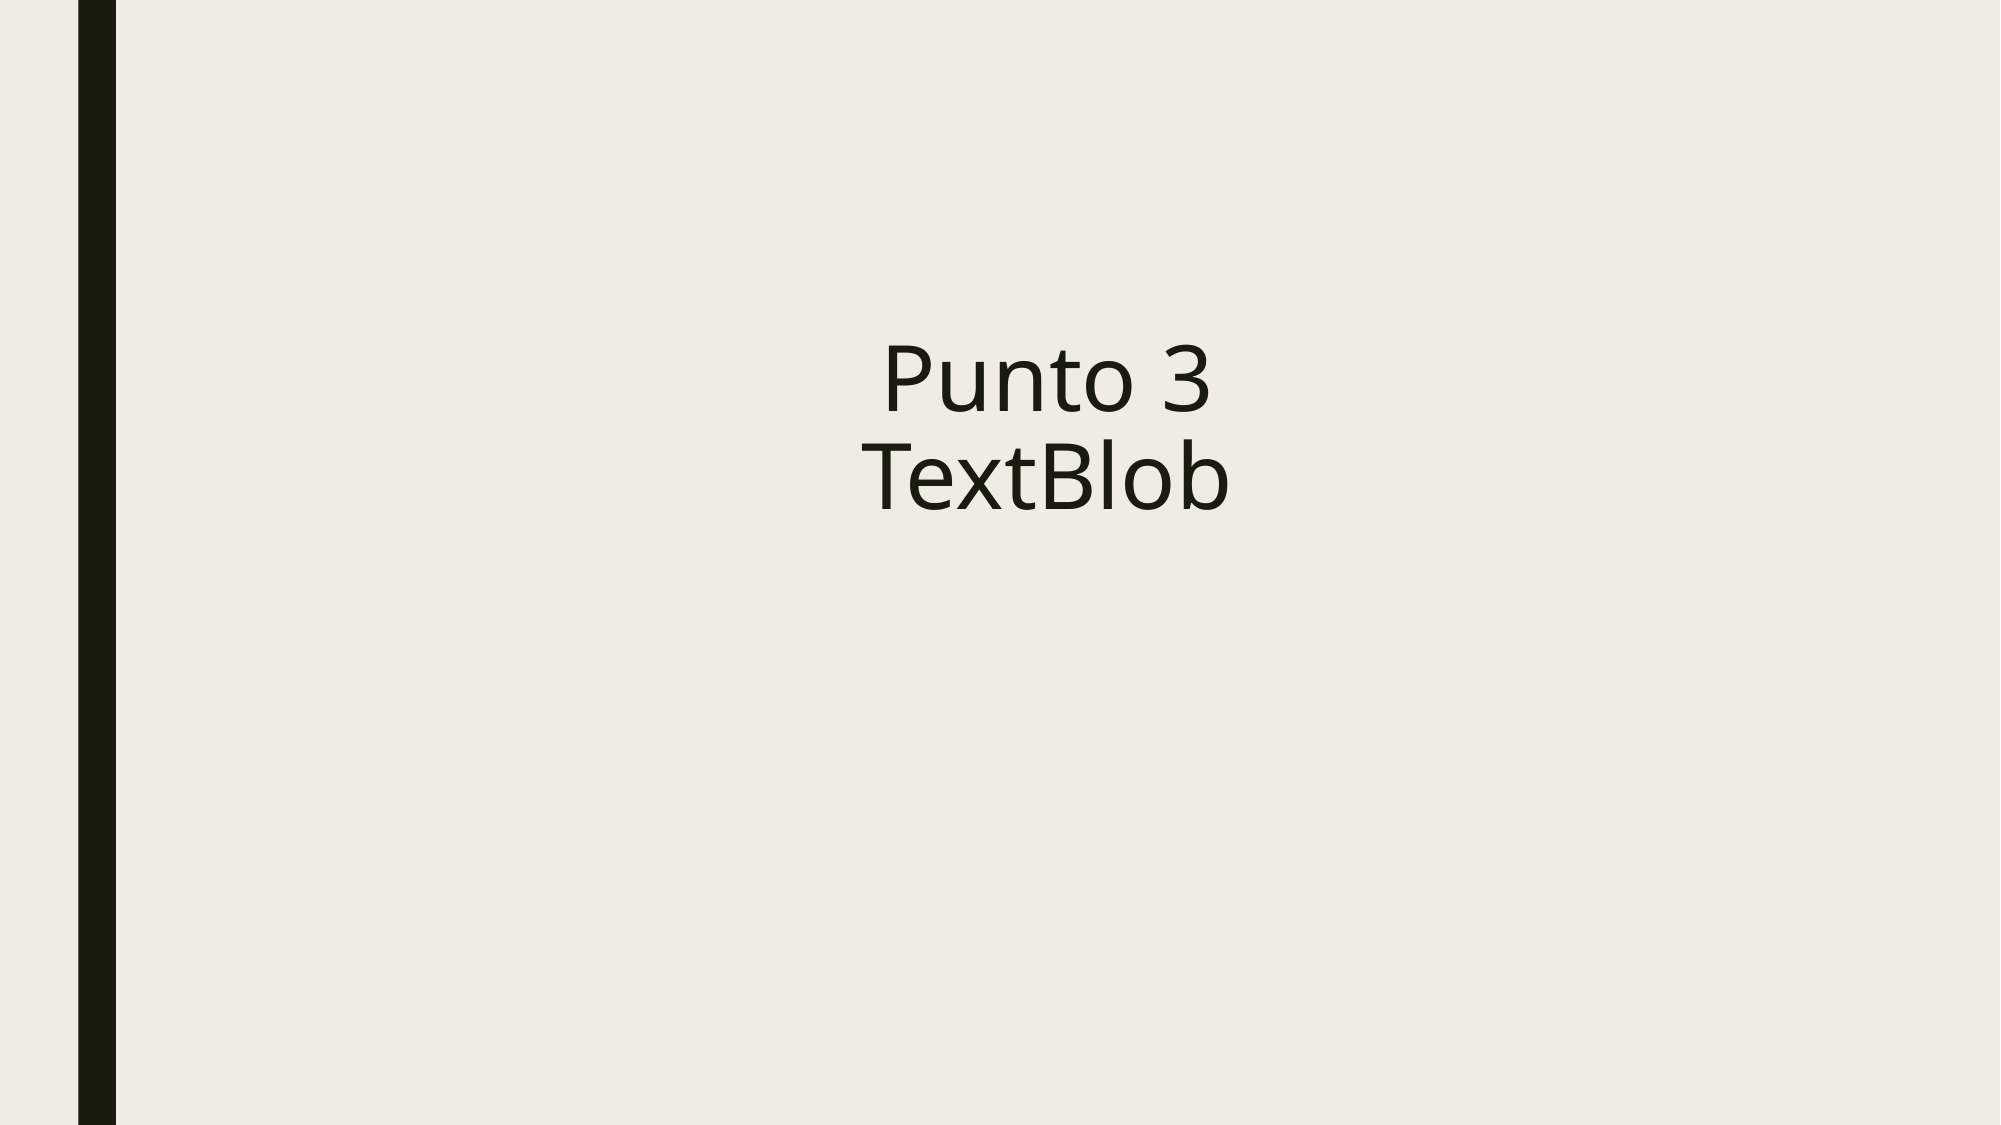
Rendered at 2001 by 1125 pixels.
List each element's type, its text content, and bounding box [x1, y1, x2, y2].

title Punto 3 TextBlob [131, 245, 1963, 726]
